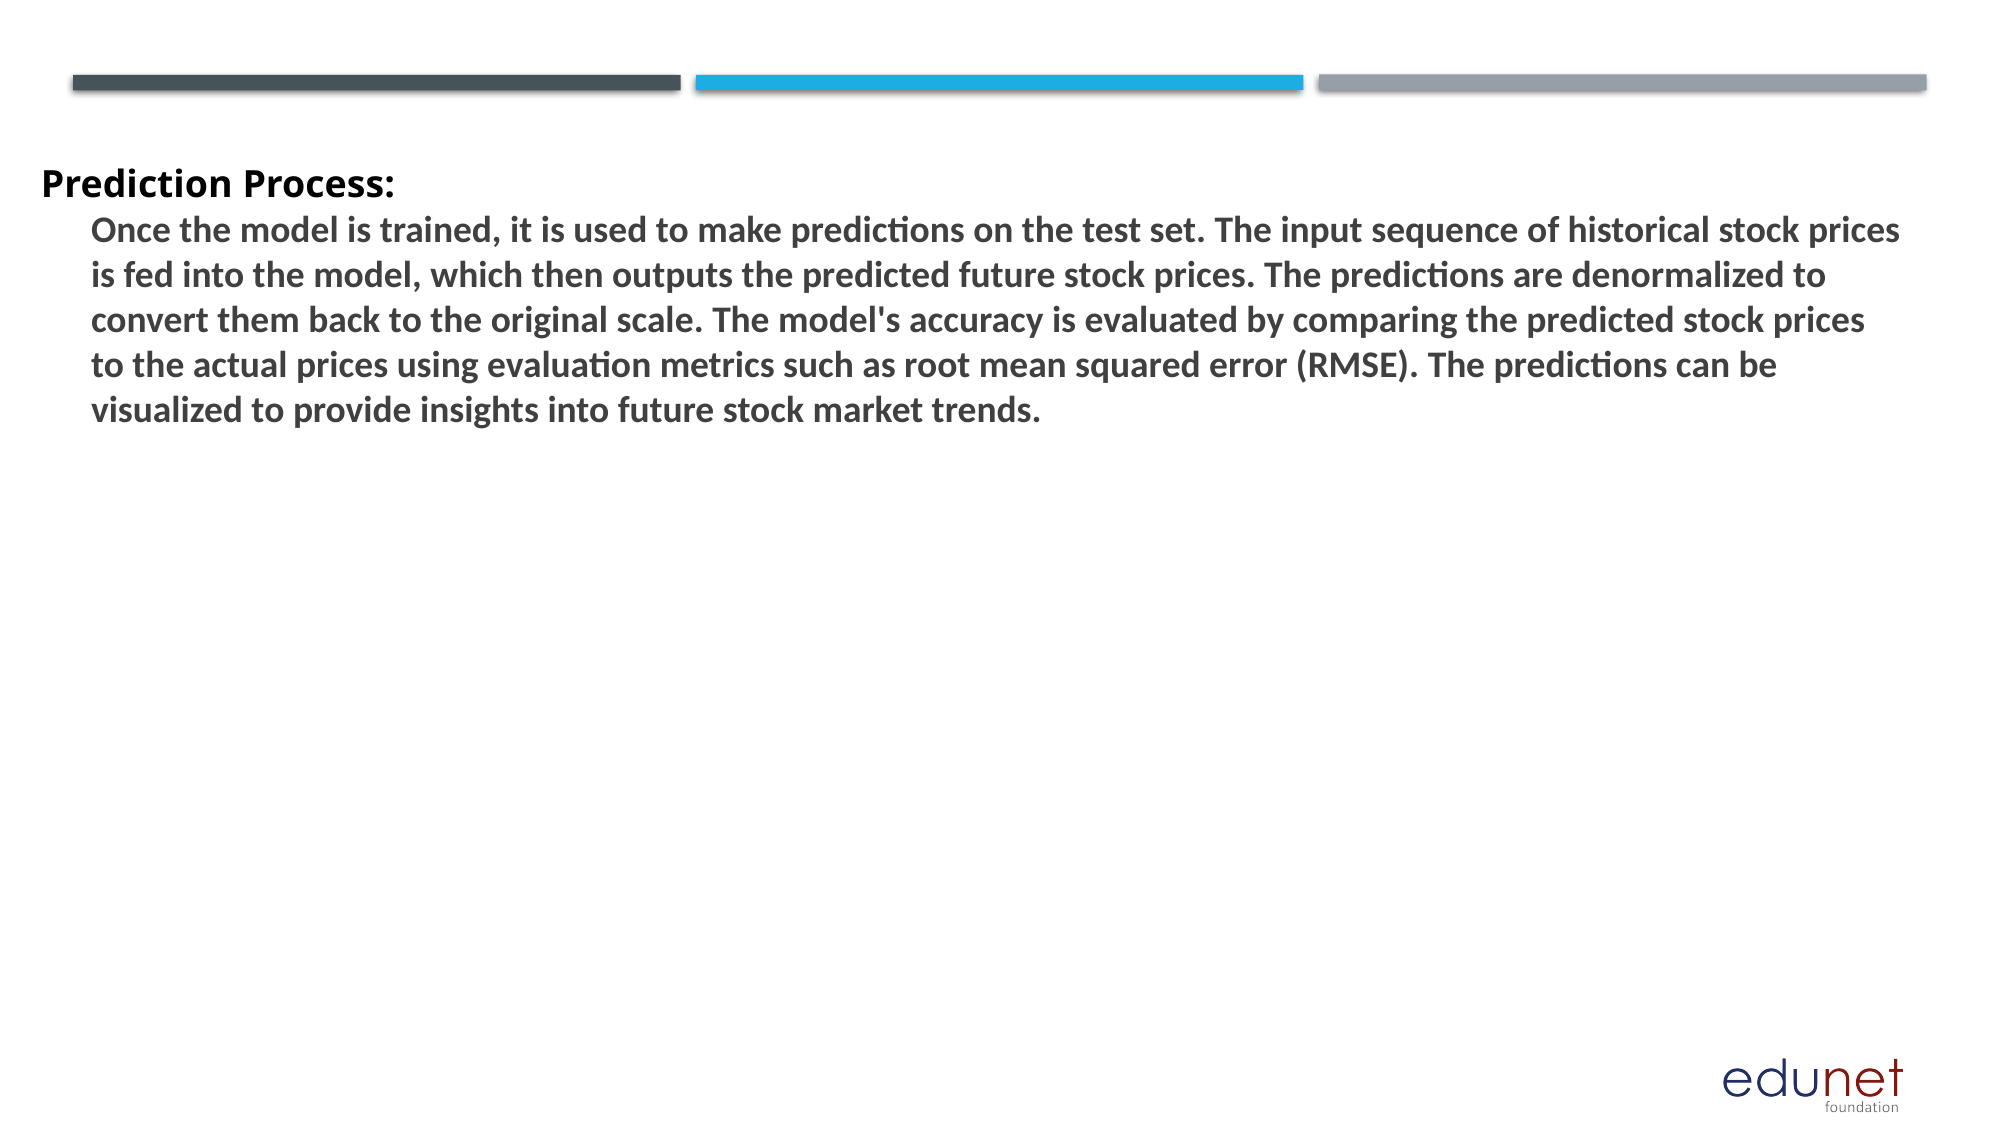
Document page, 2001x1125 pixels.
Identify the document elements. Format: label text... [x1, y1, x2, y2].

text_box Prediction Process: Once the model is trained, it is used to make predictions on the test set. The input sequence of historical stock prices is fed into the model, which then outputs the predicted future stock prices. The predictions are denormalized to convert them back to the original scale. The model's accuracy is evaluated by comparing the predicted stock prices to the actual prices using evaluation metrics such as root mean squared error (RMSE). The predictions can be visualized to provide insights into future stock market trends. [0, 153, 1923, 483]
picture [1719, 1056, 1905, 1116]
